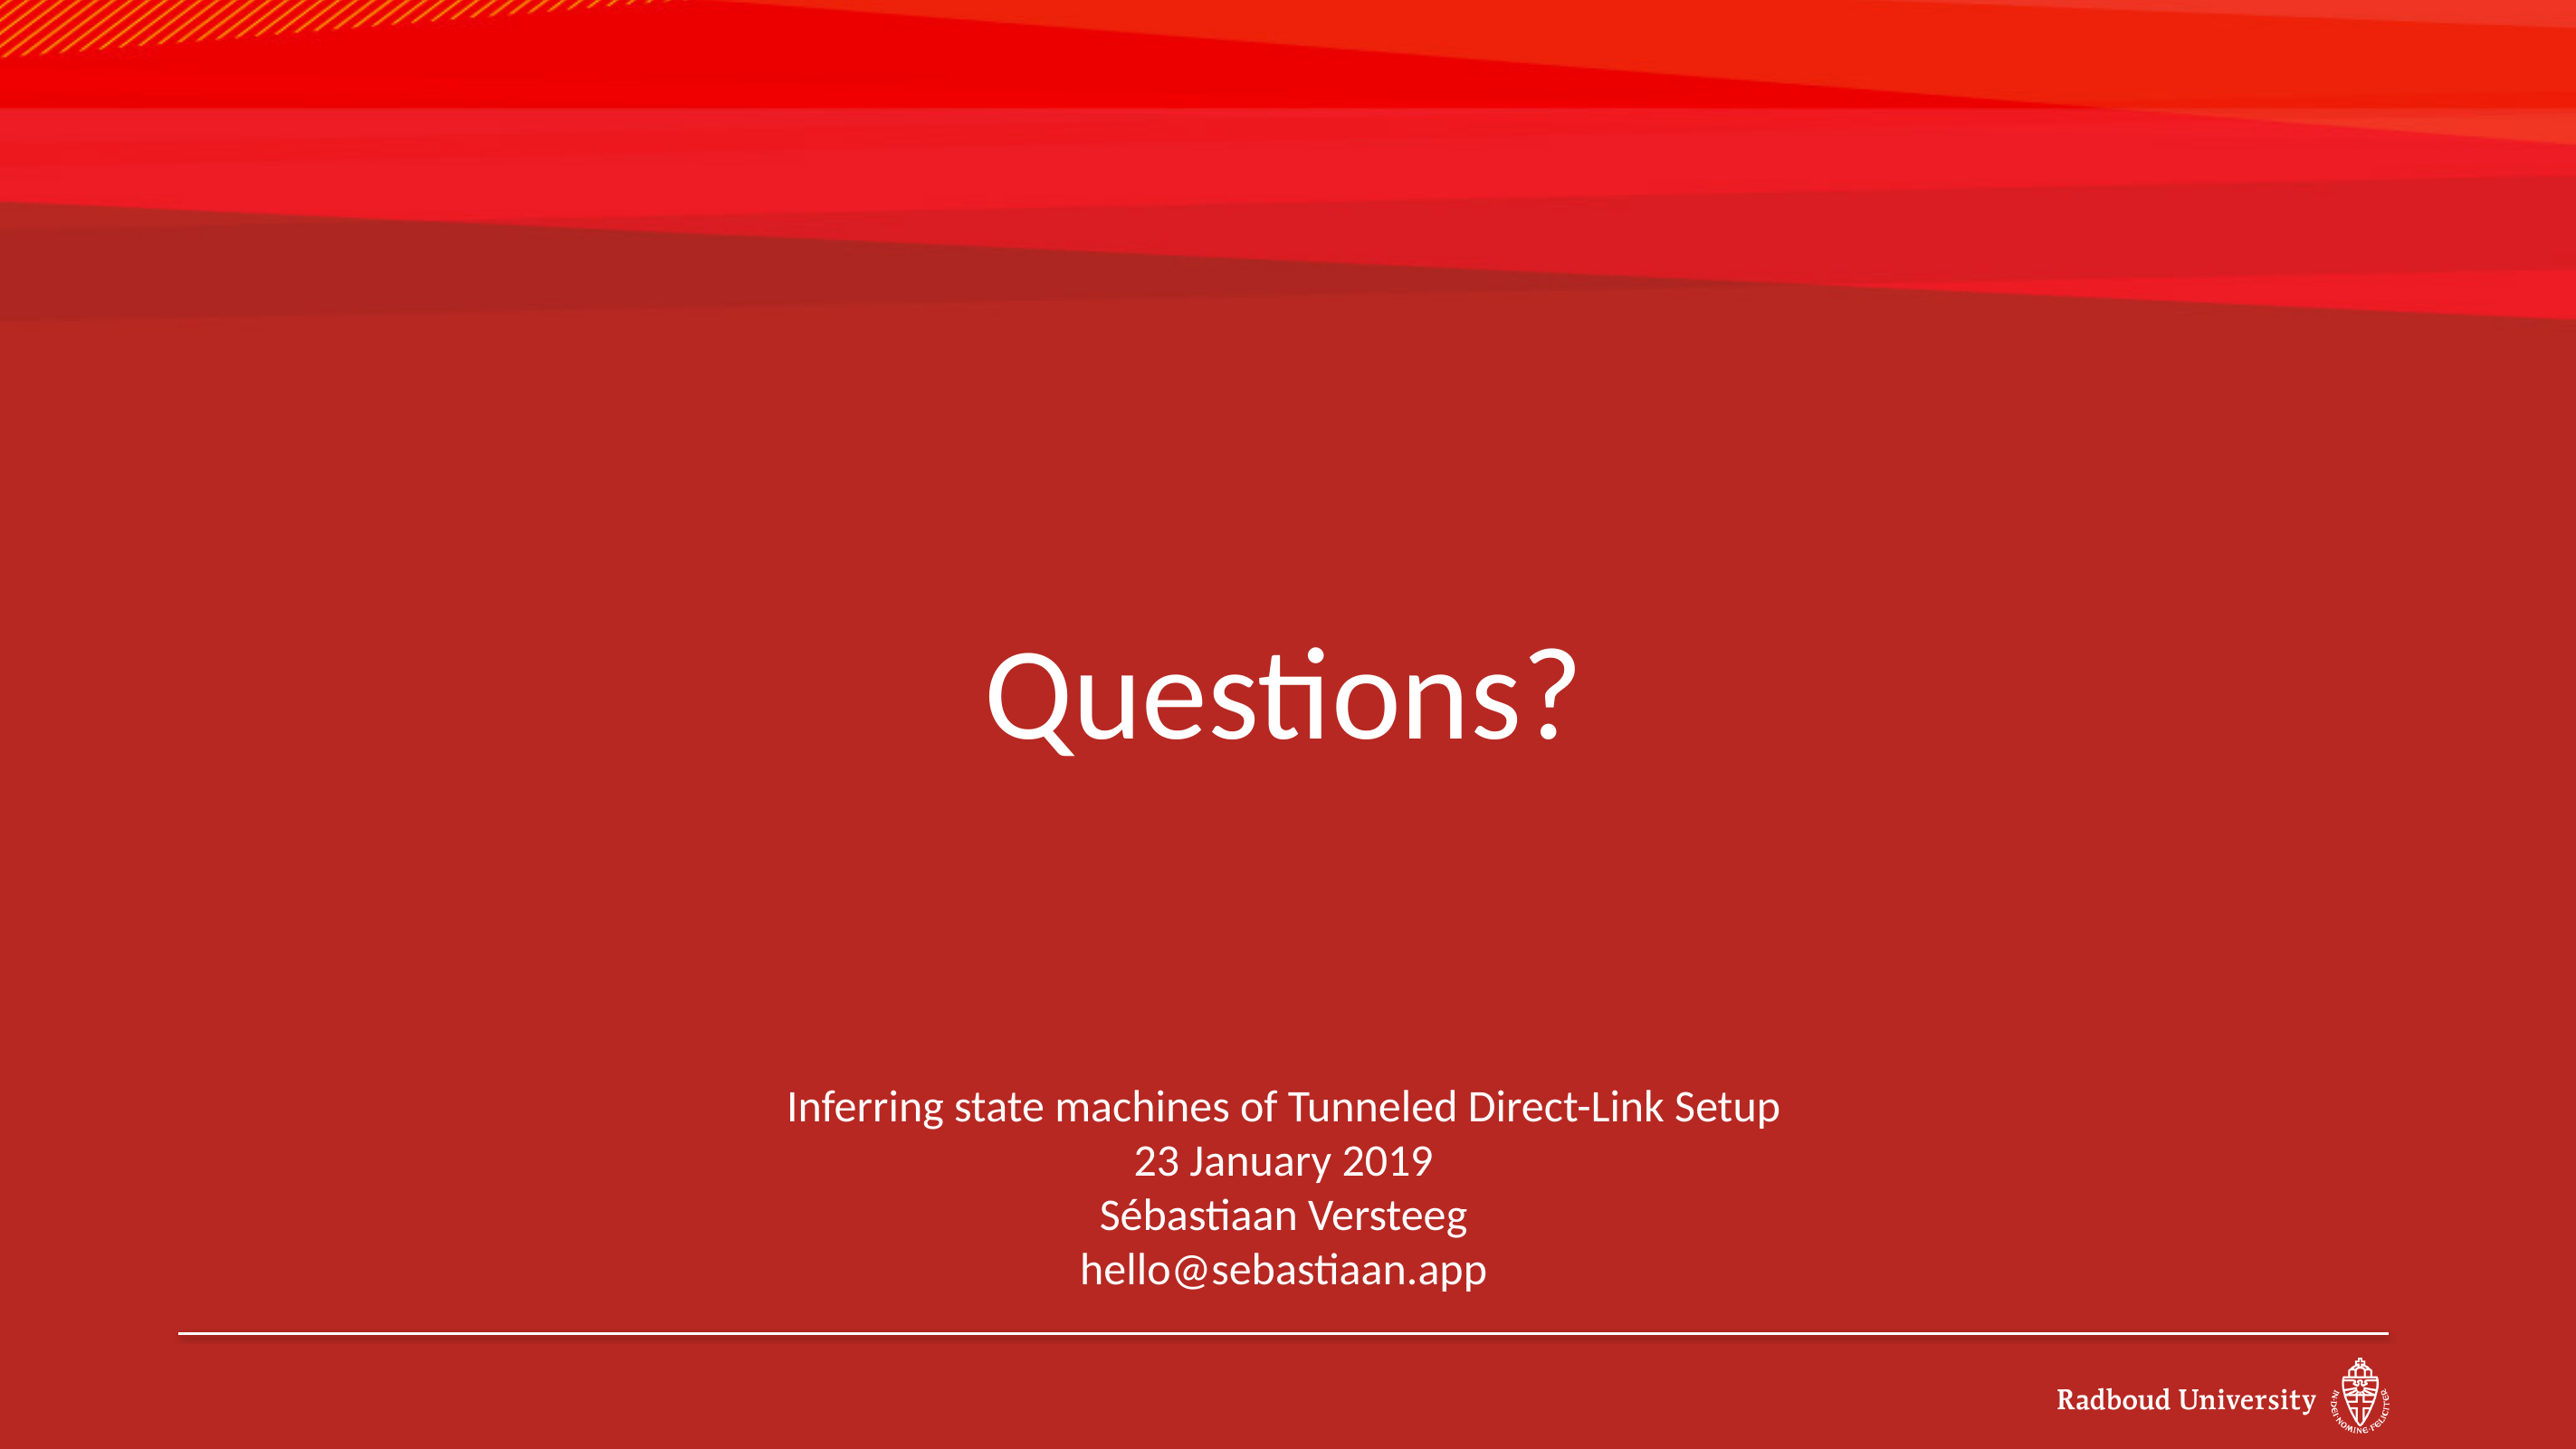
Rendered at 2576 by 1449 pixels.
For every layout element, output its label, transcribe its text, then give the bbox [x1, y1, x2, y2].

title Questions? [178, 601, 2390, 787]
picture [0, 0, 2576, 1449]
list Inferring state machines of Tunneled Direct-Link Setup 23 January 2019 Sébastiaan Versteeg hello@sebastiaan.app [178, 1071, 2390, 1449]
